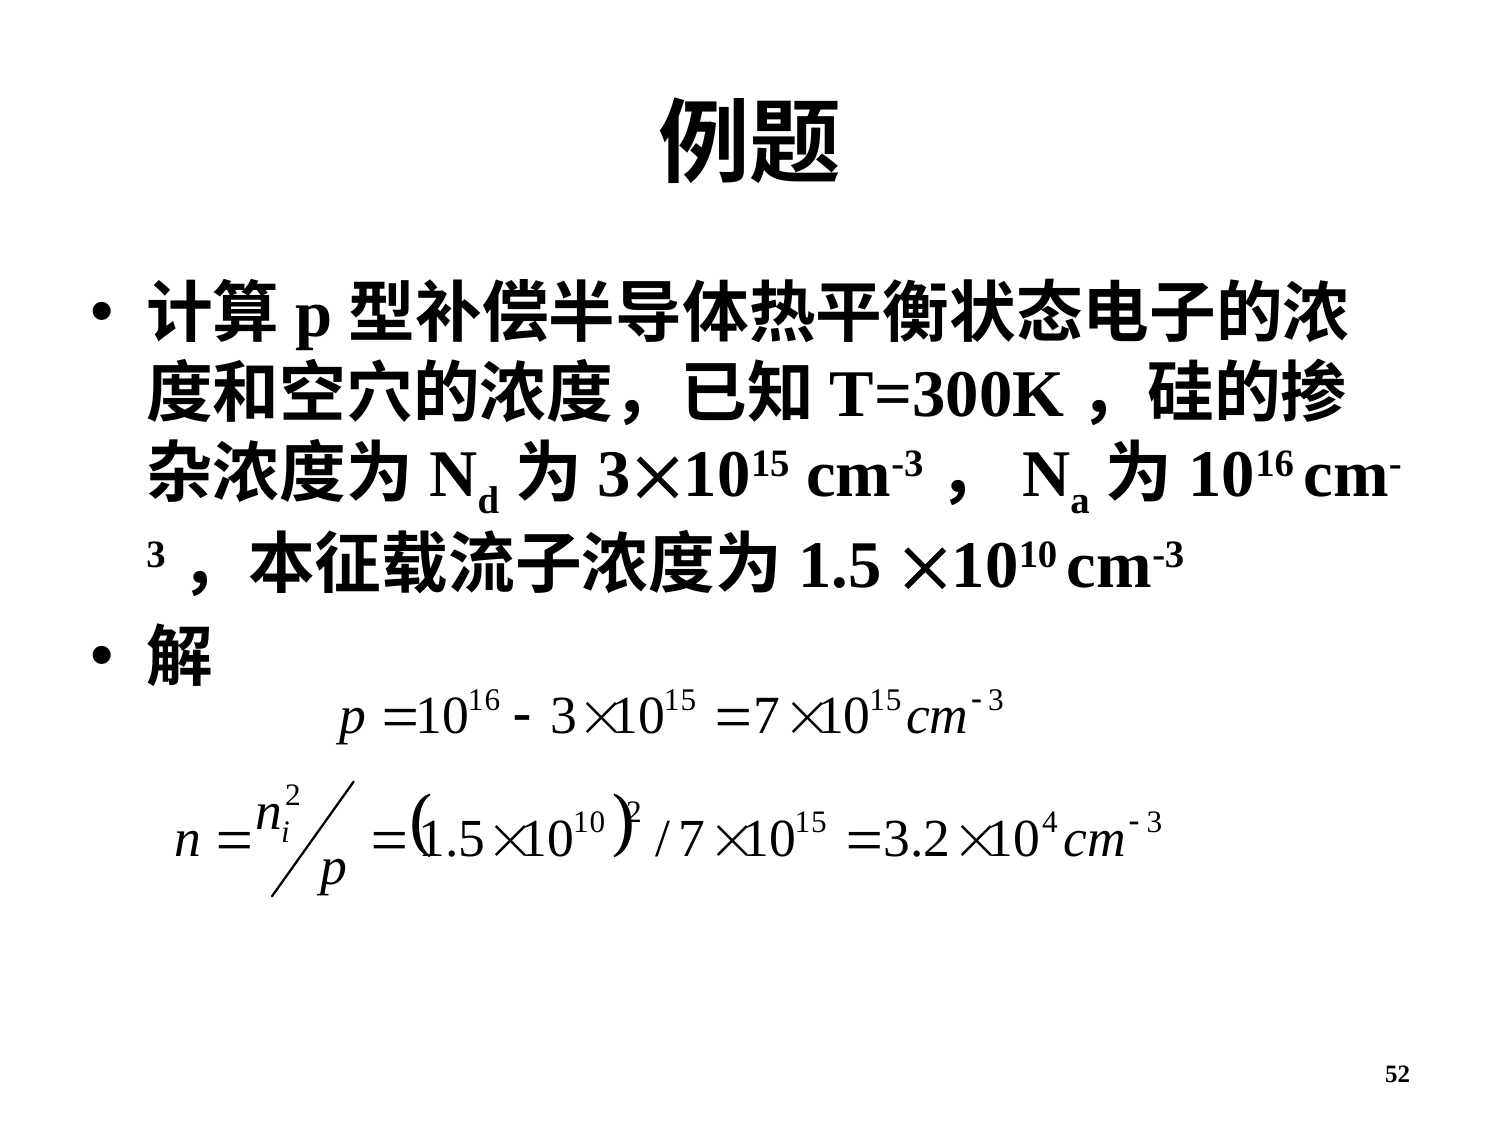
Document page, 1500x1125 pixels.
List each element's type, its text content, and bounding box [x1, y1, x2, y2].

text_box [165, 771, 1172, 907]
list 计算p型补偿半导体热平衡状态电子的浓度和空穴的浓度，已知T=300K，硅的掺杂浓度为Nd为31015 cm-3，Na为1016 cm-3，本征载流子浓度为1.5 1010 cm-3 解 [75, 262, 1425, 1005]
title 例题 [75, 45, 1425, 233]
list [324, 675, 1013, 757]
slide_number 52 [1074, 1042, 1425, 1103]
